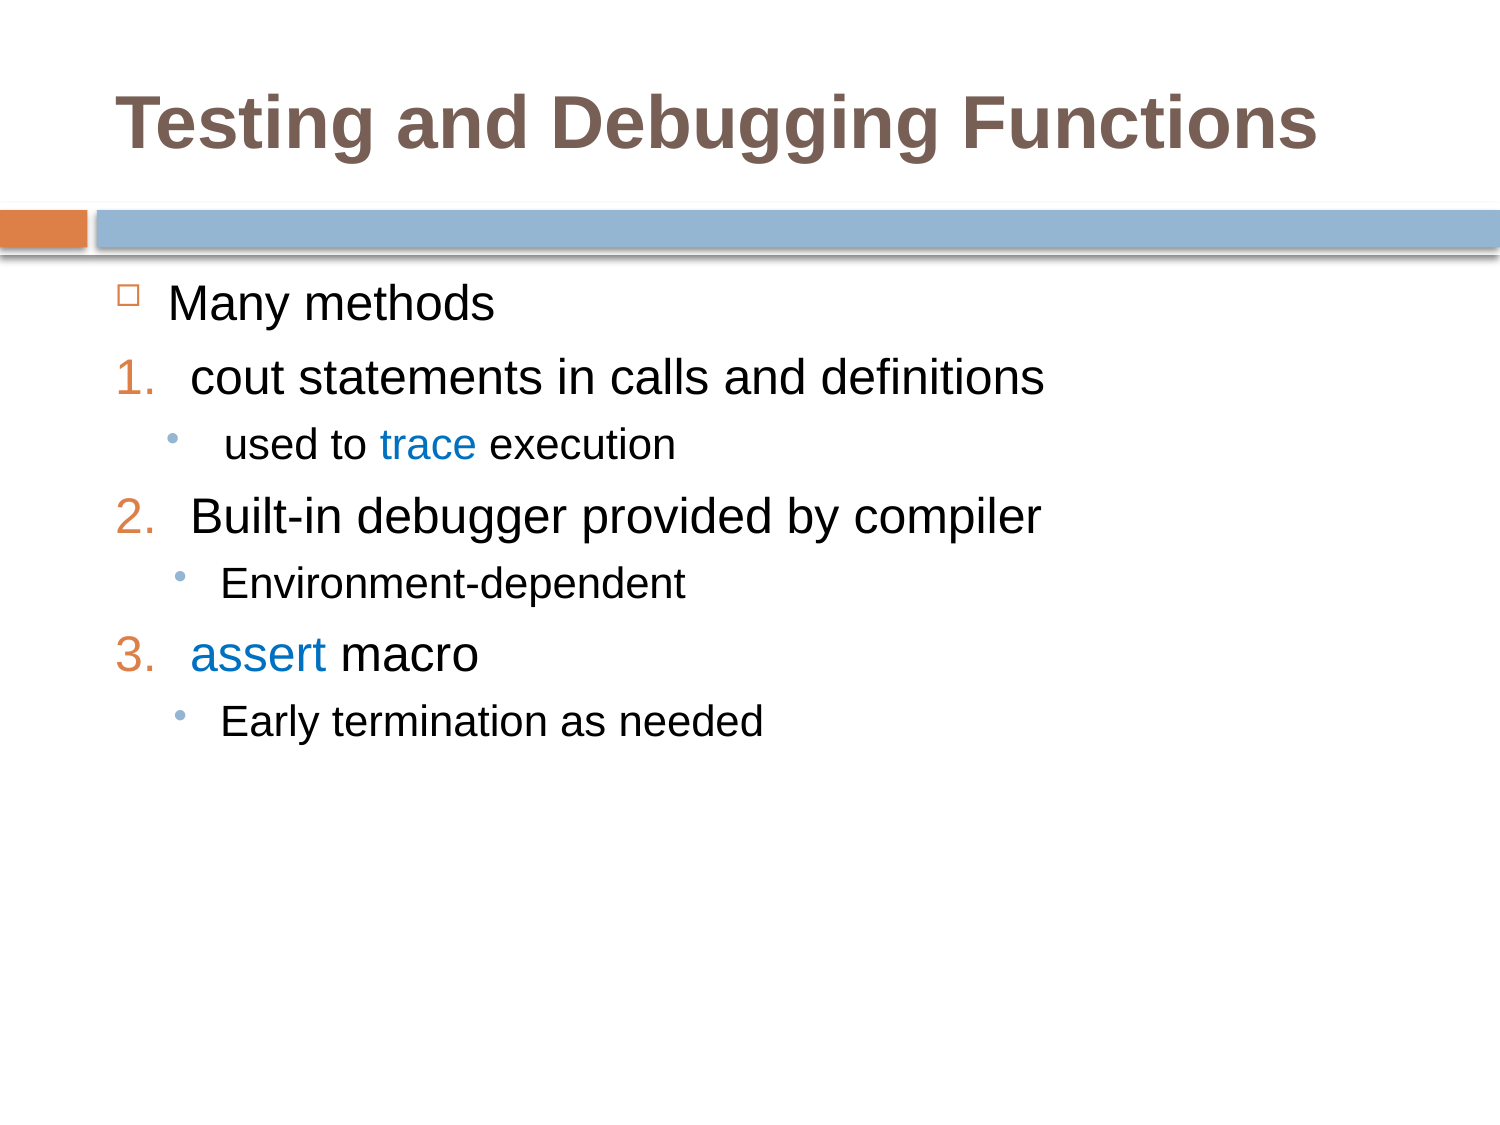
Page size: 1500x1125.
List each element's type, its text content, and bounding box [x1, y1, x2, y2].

list Many methods cout statements in calls and definitions used to trace execution Built-in debugger provided by compiler Environment-dependent assert macro Early termination as needed [100, 262, 1438, 1000]
title Testing and Debugging Functions [100, 37, 1438, 200]
